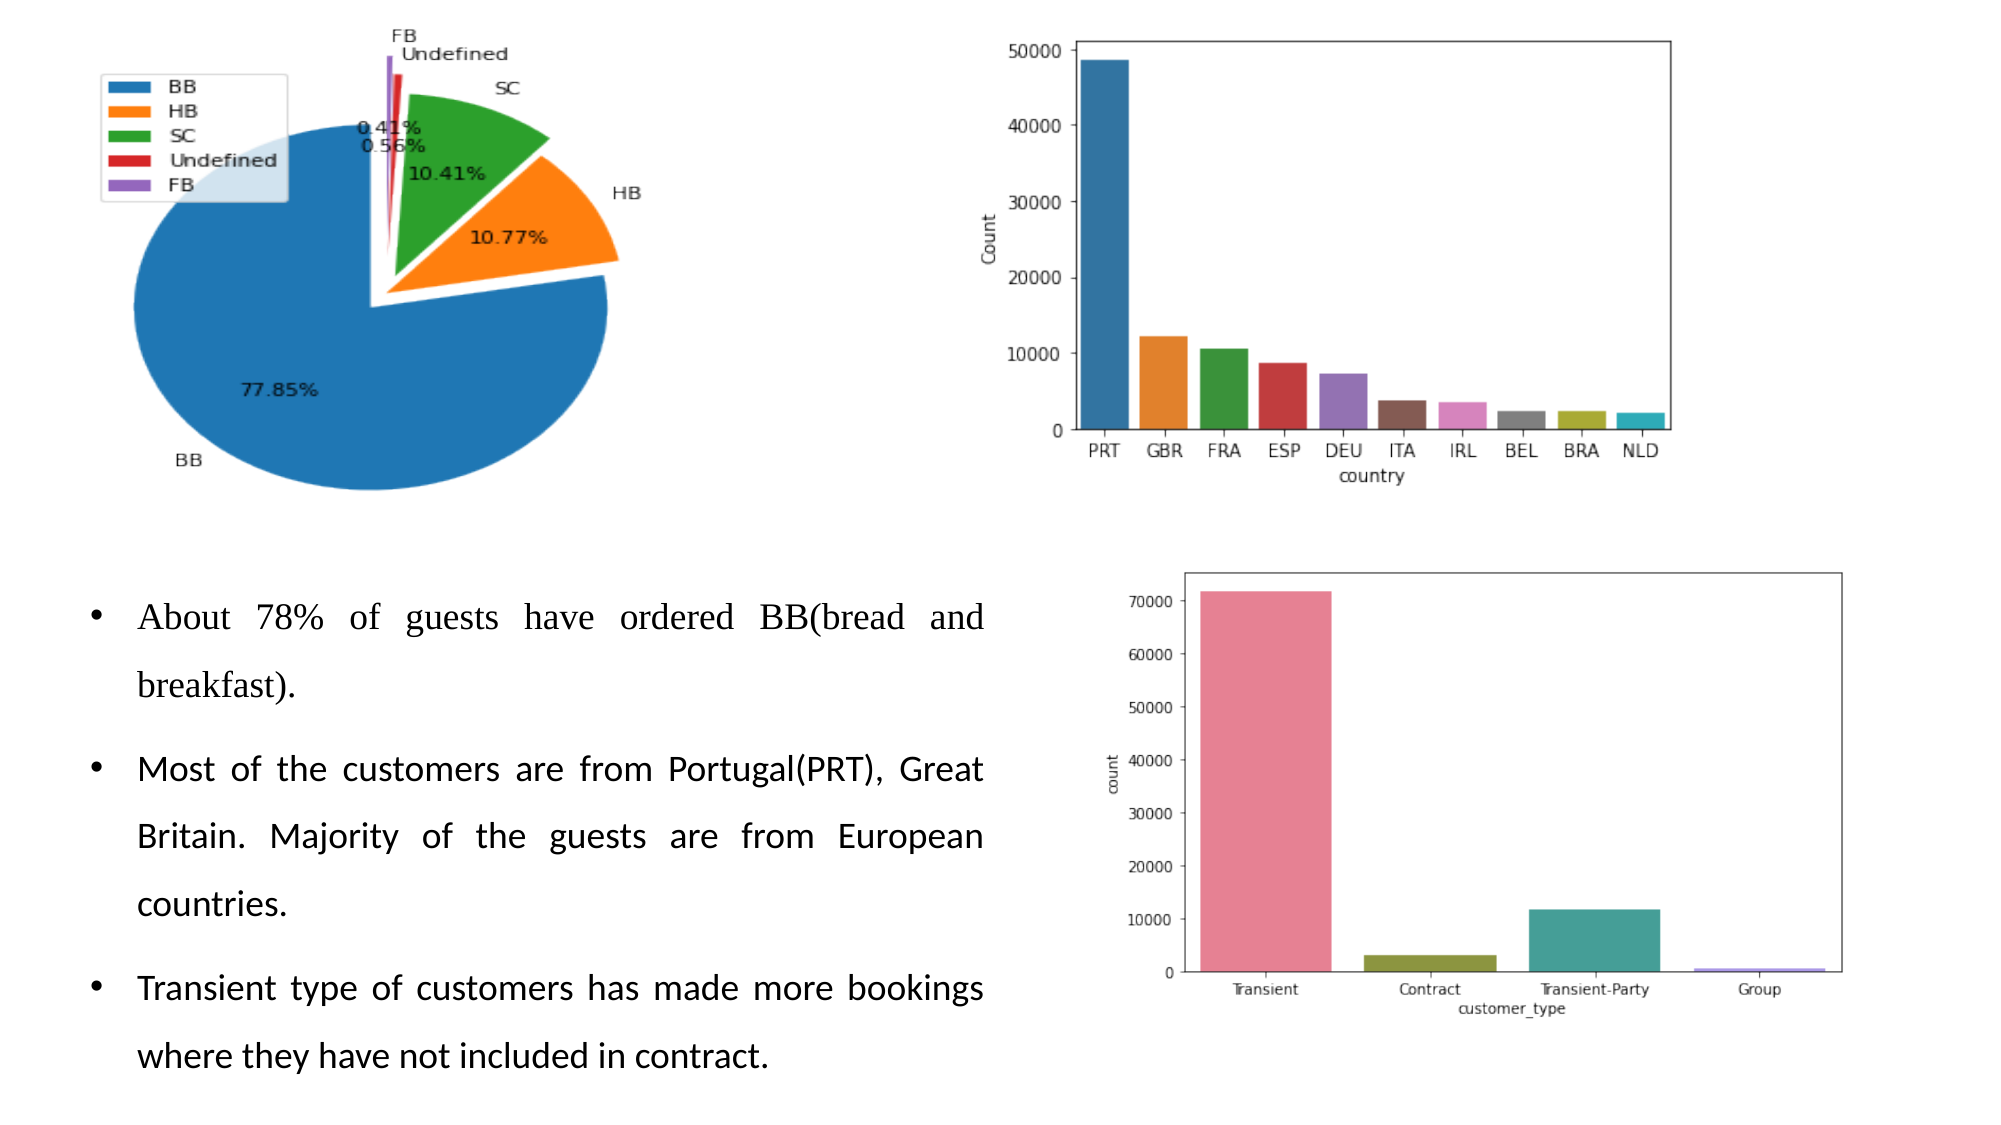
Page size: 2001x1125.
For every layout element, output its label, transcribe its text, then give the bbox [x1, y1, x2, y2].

picture [1096, 562, 1852, 1029]
picture [969, 30, 1683, 497]
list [75, 18, 697, 534]
text_box About 78% of guests have ordered BB(bread and breakfast). Most of the customers are from Portugal(PRT), Great Britain. Majority of the guests are from European countries. Transient type of customers has made more bookings where they have not included in contract. [75, 562, 1000, 1125]
